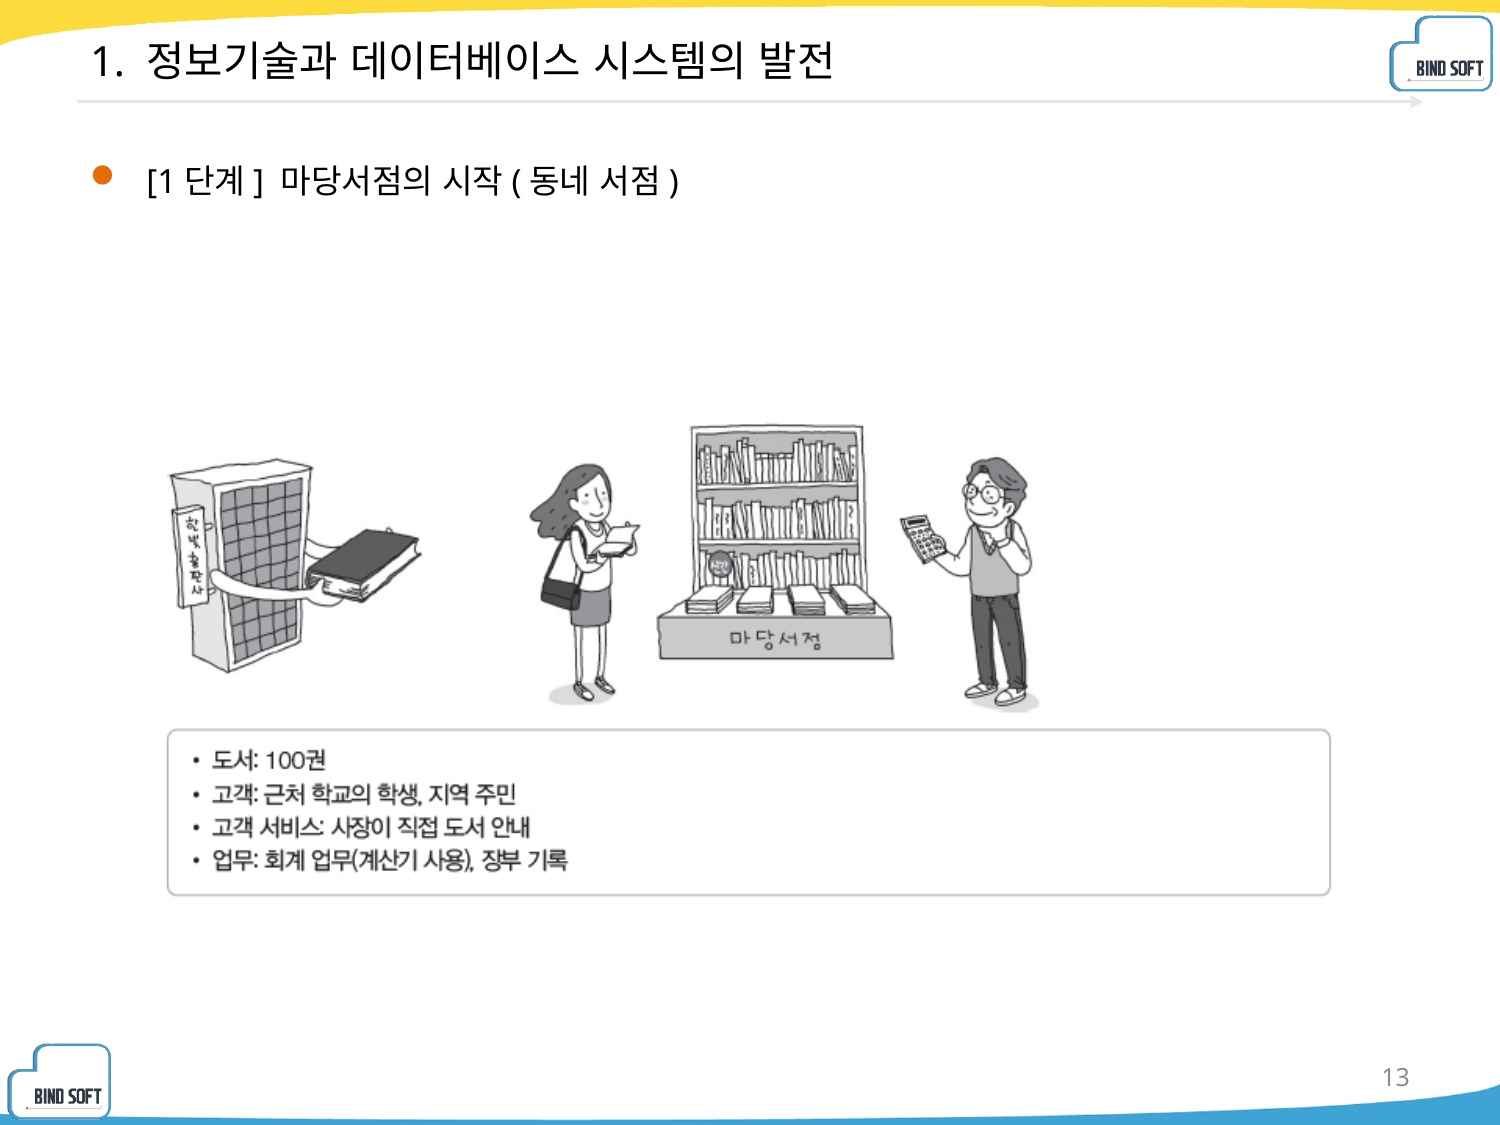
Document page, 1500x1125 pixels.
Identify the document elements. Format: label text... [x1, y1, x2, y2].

picture [161, 417, 1339, 910]
picture [0, 1003, 1500, 1125]
title 1. 정보기술과 데이터베이스 시스템의 발전 [75, 11, 1425, 108]
picture [0, 0, 1500, 96]
list [1단계] 마당서점의 시작(동네 서점) [75, 152, 1425, 806]
slide_number 13 [1074, 1054, 1425, 1103]
